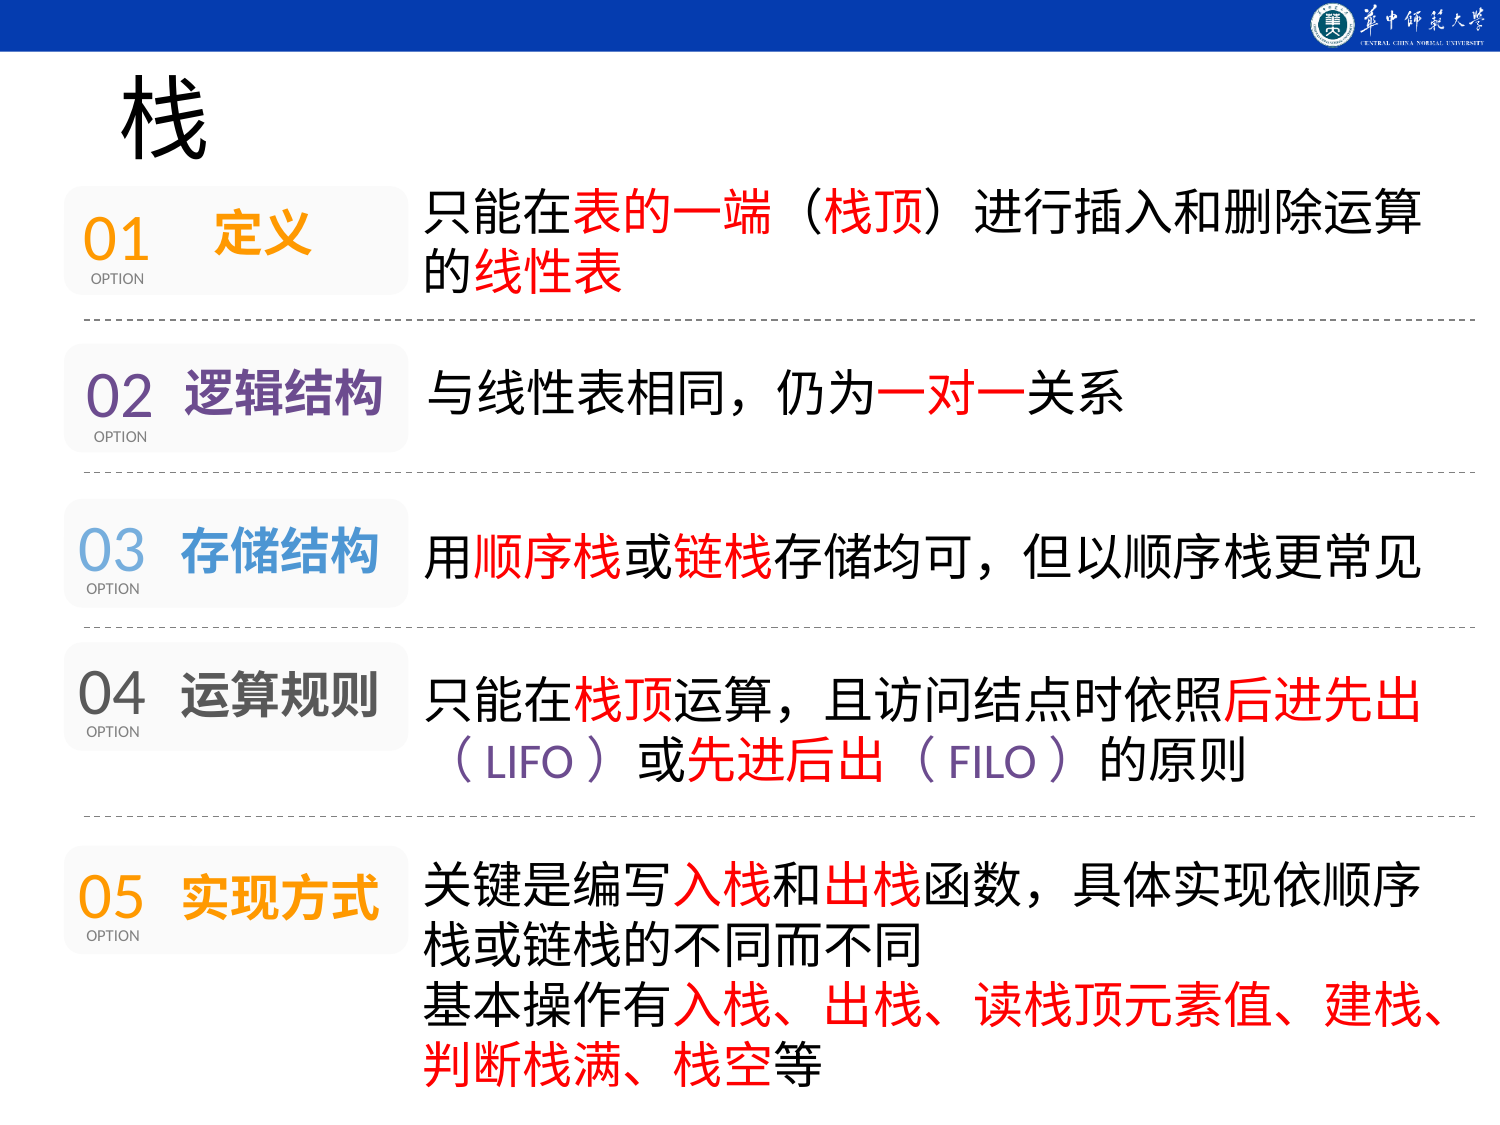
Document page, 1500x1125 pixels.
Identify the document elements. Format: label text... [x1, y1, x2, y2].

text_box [64, 850, 162, 953]
text_box 运算规则 [165, 652, 413, 734]
text_box [63, 186, 408, 295]
text_box [69, 498, 409, 608]
text_box 定义 [199, 187, 381, 291]
text_box 与线性表相同，仍为一对一关系 [412, 361, 1142, 430]
picture [1310, 2, 1486, 48]
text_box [72, 350, 170, 454]
text_box 用顺序栈或链栈存储均可，但以顺序栈更常见 [408, 517, 1452, 579]
text_box 实现方式 [165, 856, 408, 937]
title 栈 [103, 59, 1397, 187]
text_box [64, 647, 162, 750]
text_box [70, 845, 408, 955]
text_box 存储结构 [165, 509, 413, 591]
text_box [64, 504, 162, 606]
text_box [69, 193, 167, 297]
text_box 只能在栈顶运算，且访问结点时依照后进先出（LIFO）或先进后出（FILO）的原则 [408, 660, 1452, 722]
text_box 逻辑结构 [170, 357, 403, 426]
text_box 只能在表的一端（栈顶）进行插入和删除运算的线性表 [408, 172, 1462, 308]
text_box [70, 642, 409, 751]
text_box 关键是编写入栈和出栈函数，具体实现依顺序栈或链栈的不同而不同 基本操作有入栈、出栈、读栈顶元素值、建栈、判断栈满、栈空等 [408, 846, 1475, 1116]
text_box [63, 343, 409, 453]
